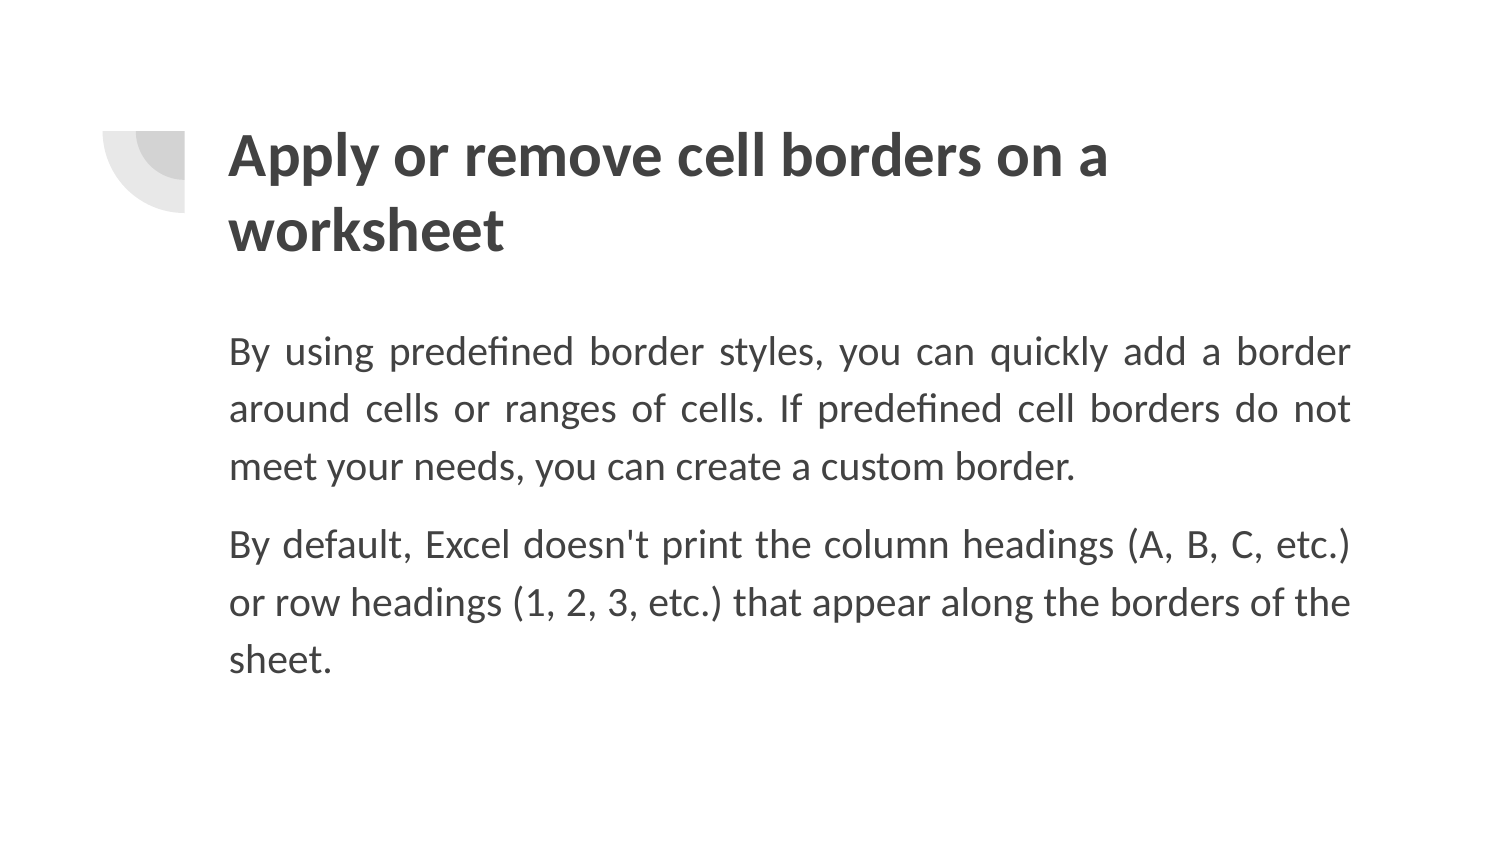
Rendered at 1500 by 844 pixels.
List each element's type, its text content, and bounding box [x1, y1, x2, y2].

title Apply or remove cell borders on a worksheet [213, 98, 1368, 263]
list By using predefined border styles, you can quickly add a border around cells or ranges of cells. If predefined cell borders do not meet your needs, you can create a custom border. By default, Excel doesn't print the column headings (A, B, C, etc.) or row headings (1, 2, 3, etc.) that appear along the borders of the sheet. [213, 301, 1368, 744]
